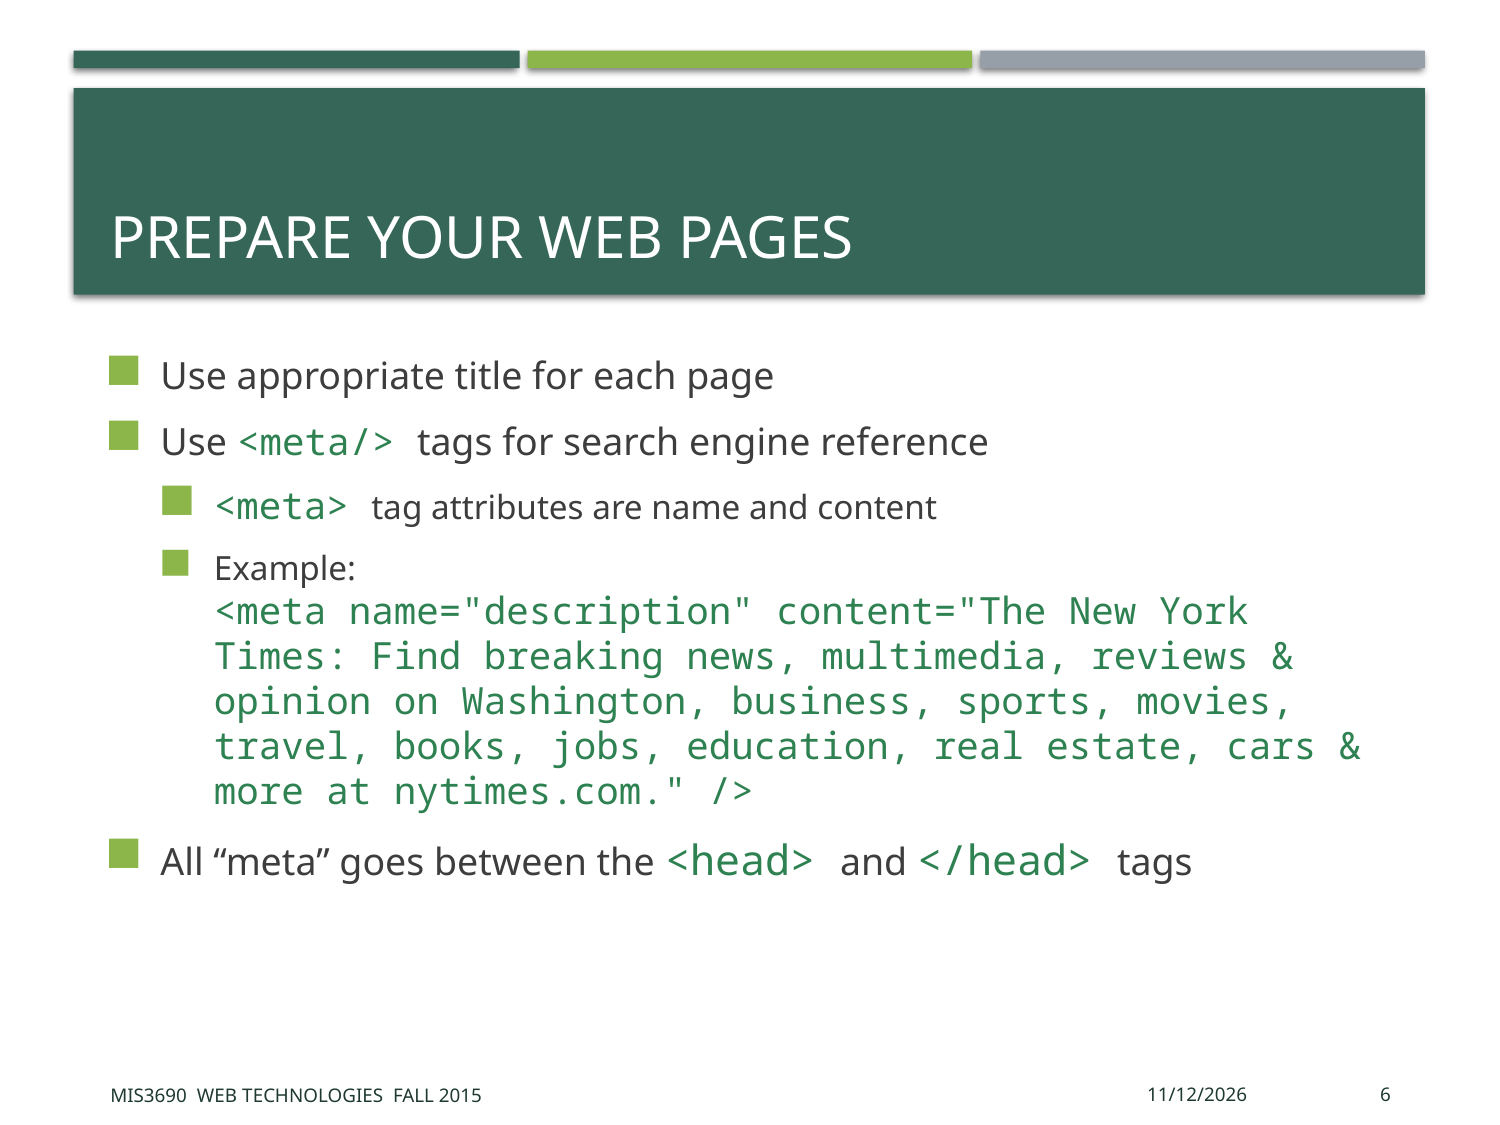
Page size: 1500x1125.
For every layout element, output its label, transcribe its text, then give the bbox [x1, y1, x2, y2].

list Use appropriate title for each page Use <meta/> tags for search engine reference <meta> tag attributes are name and content Example: <meta name="description" content="The New York Times: Find breaking news, multimedia, reviews & opinion on Washington, business, sports, movies, travel, books, jobs, education, real estate, cars & more at nytimes.com." /> All “meta” goes between the <head> and </head> tags [95, 344, 1406, 1038]
slide_number 6 [1279, 1065, 1406, 1125]
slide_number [911, 1065, 1262, 1125]
title Prepare Your Web Pages [95, 99, 1406, 278]
footer MIS3690 Web Technologies Fall 2015 [95, 1064, 895, 1125]
